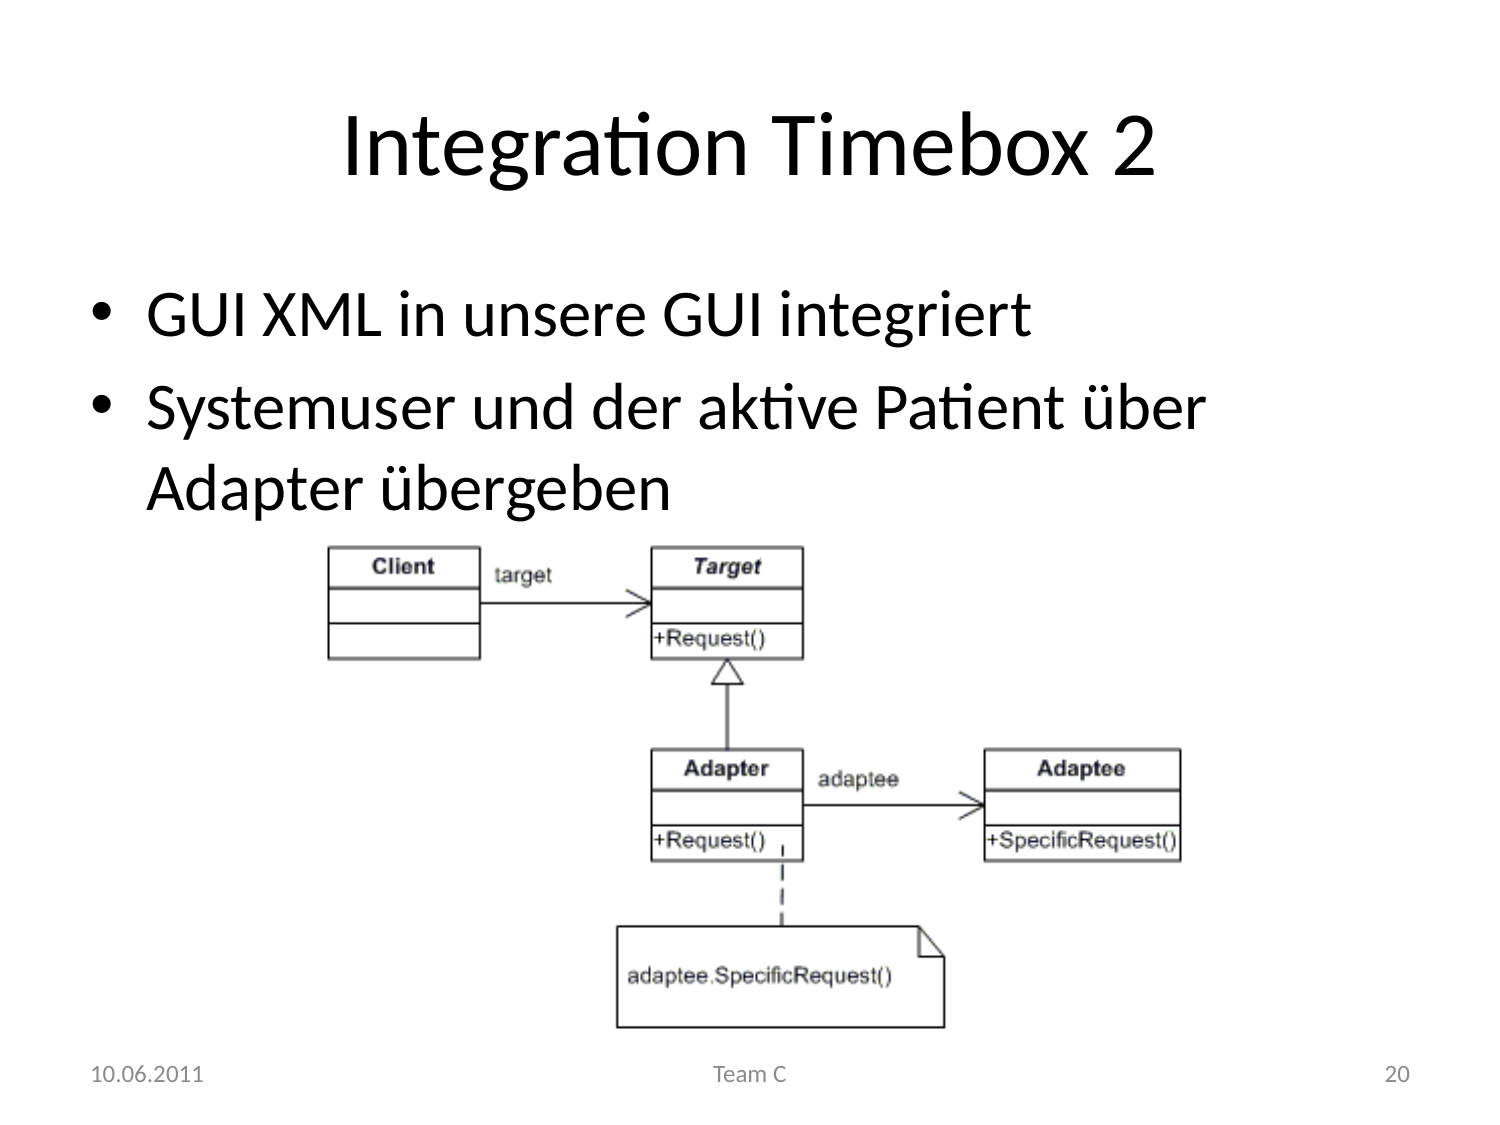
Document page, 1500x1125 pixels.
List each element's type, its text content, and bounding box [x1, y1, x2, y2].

footer Team C [512, 1050, 988, 1103]
list GUI XML in unsere GUI integriert Systemuser und der aktive Patient über Adapter übergeben [75, 262, 1425, 1005]
picture [324, 538, 1188, 1041]
slide_number 20 [1074, 1042, 1425, 1103]
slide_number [75, 1042, 425, 1103]
title Integration Timebox 2 [75, 45, 1425, 233]
